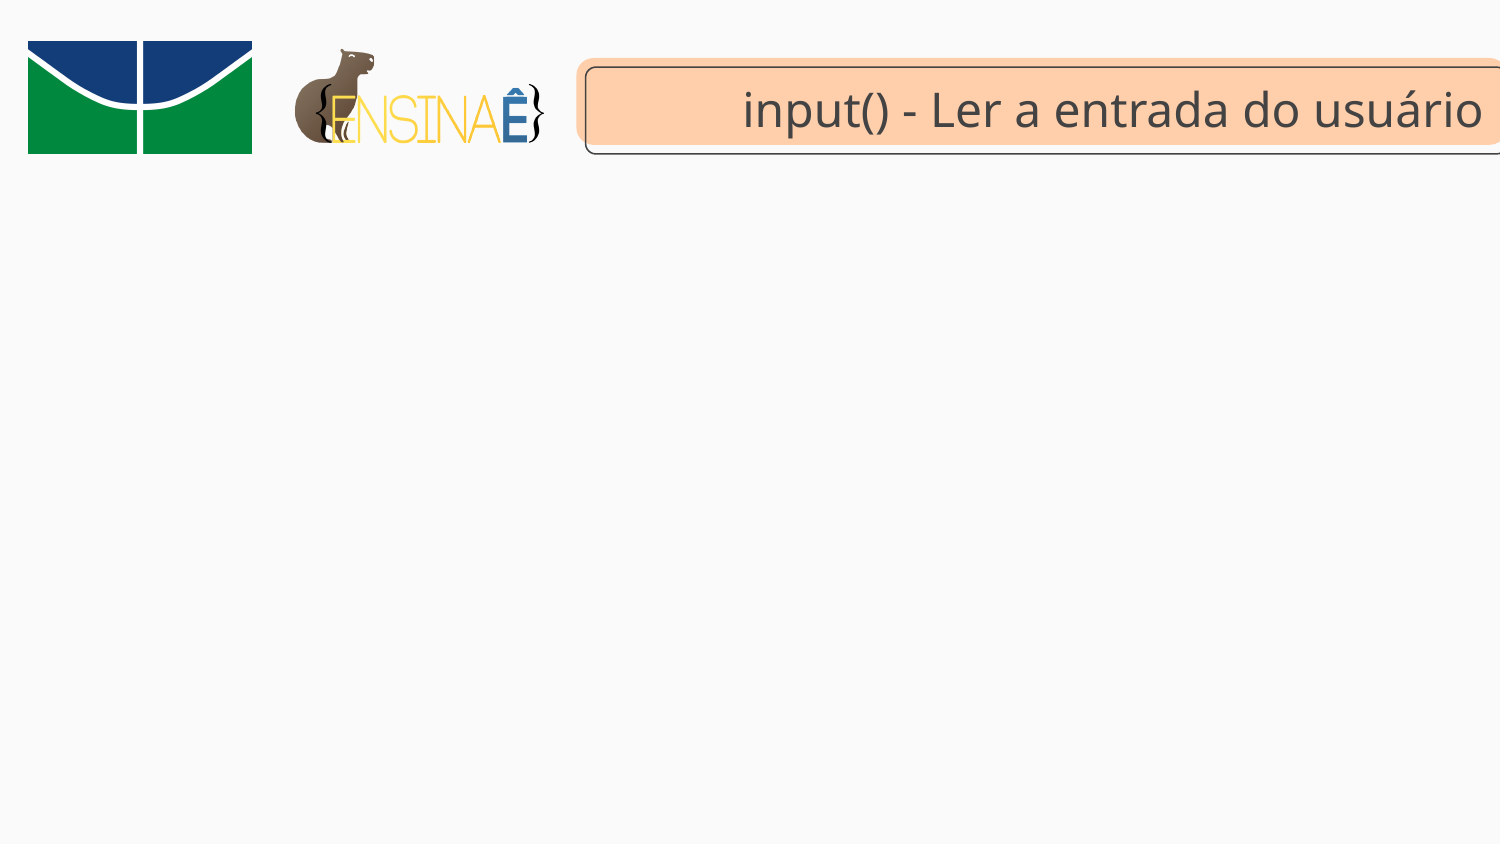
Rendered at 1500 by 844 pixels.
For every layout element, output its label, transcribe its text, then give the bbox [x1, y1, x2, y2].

picture [28, 41, 253, 154]
title input() - Ler a entrada do usuário [593, 68, 1500, 148]
picture [287, 44, 551, 151]
